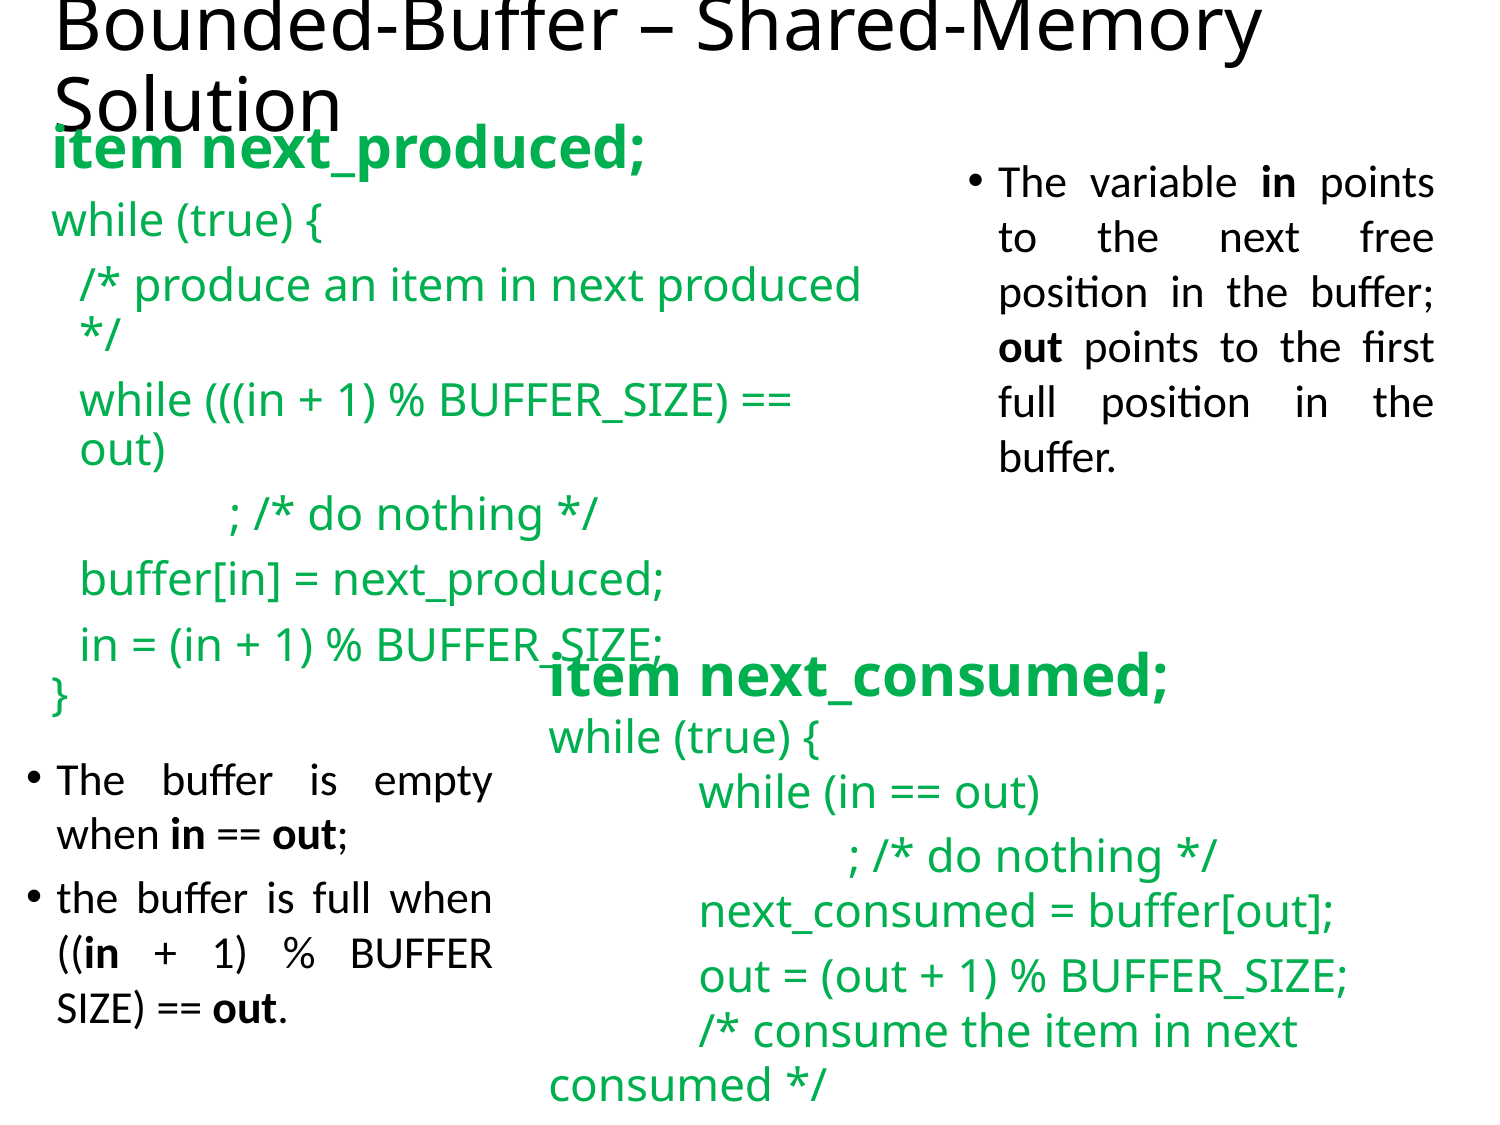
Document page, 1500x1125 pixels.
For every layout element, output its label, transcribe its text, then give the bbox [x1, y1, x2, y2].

title Bounded-Buffer – Shared-Memory Solution [38, 19, 1500, 115]
text_box The variable in points to the next free position in the buffer; out points to the first full position in the buffer. [952, 144, 1450, 500]
text_box The buffer is empty when in == out; the buffer is full when ((in + 1) % BUFFER SIZE) == out. [11, 741, 509, 1053]
list item next_produced; while (true) { /* produce an item in next produced */ while (((in + 1) % BUFFER_SIZE) == out) ; /* do nothing */ buffer[in] = next_produced; in = (in + 1) % BUFFER_SIZE; } [36, 111, 881, 617]
text_box item next_consumed; while (true) { while (in == out) ; /* do nothing */ next_consumed = buffer[out]; out = (out + 1) % BUFFER_SIZE; /* consume the item in next consumed */ } [533, 630, 1495, 1125]
